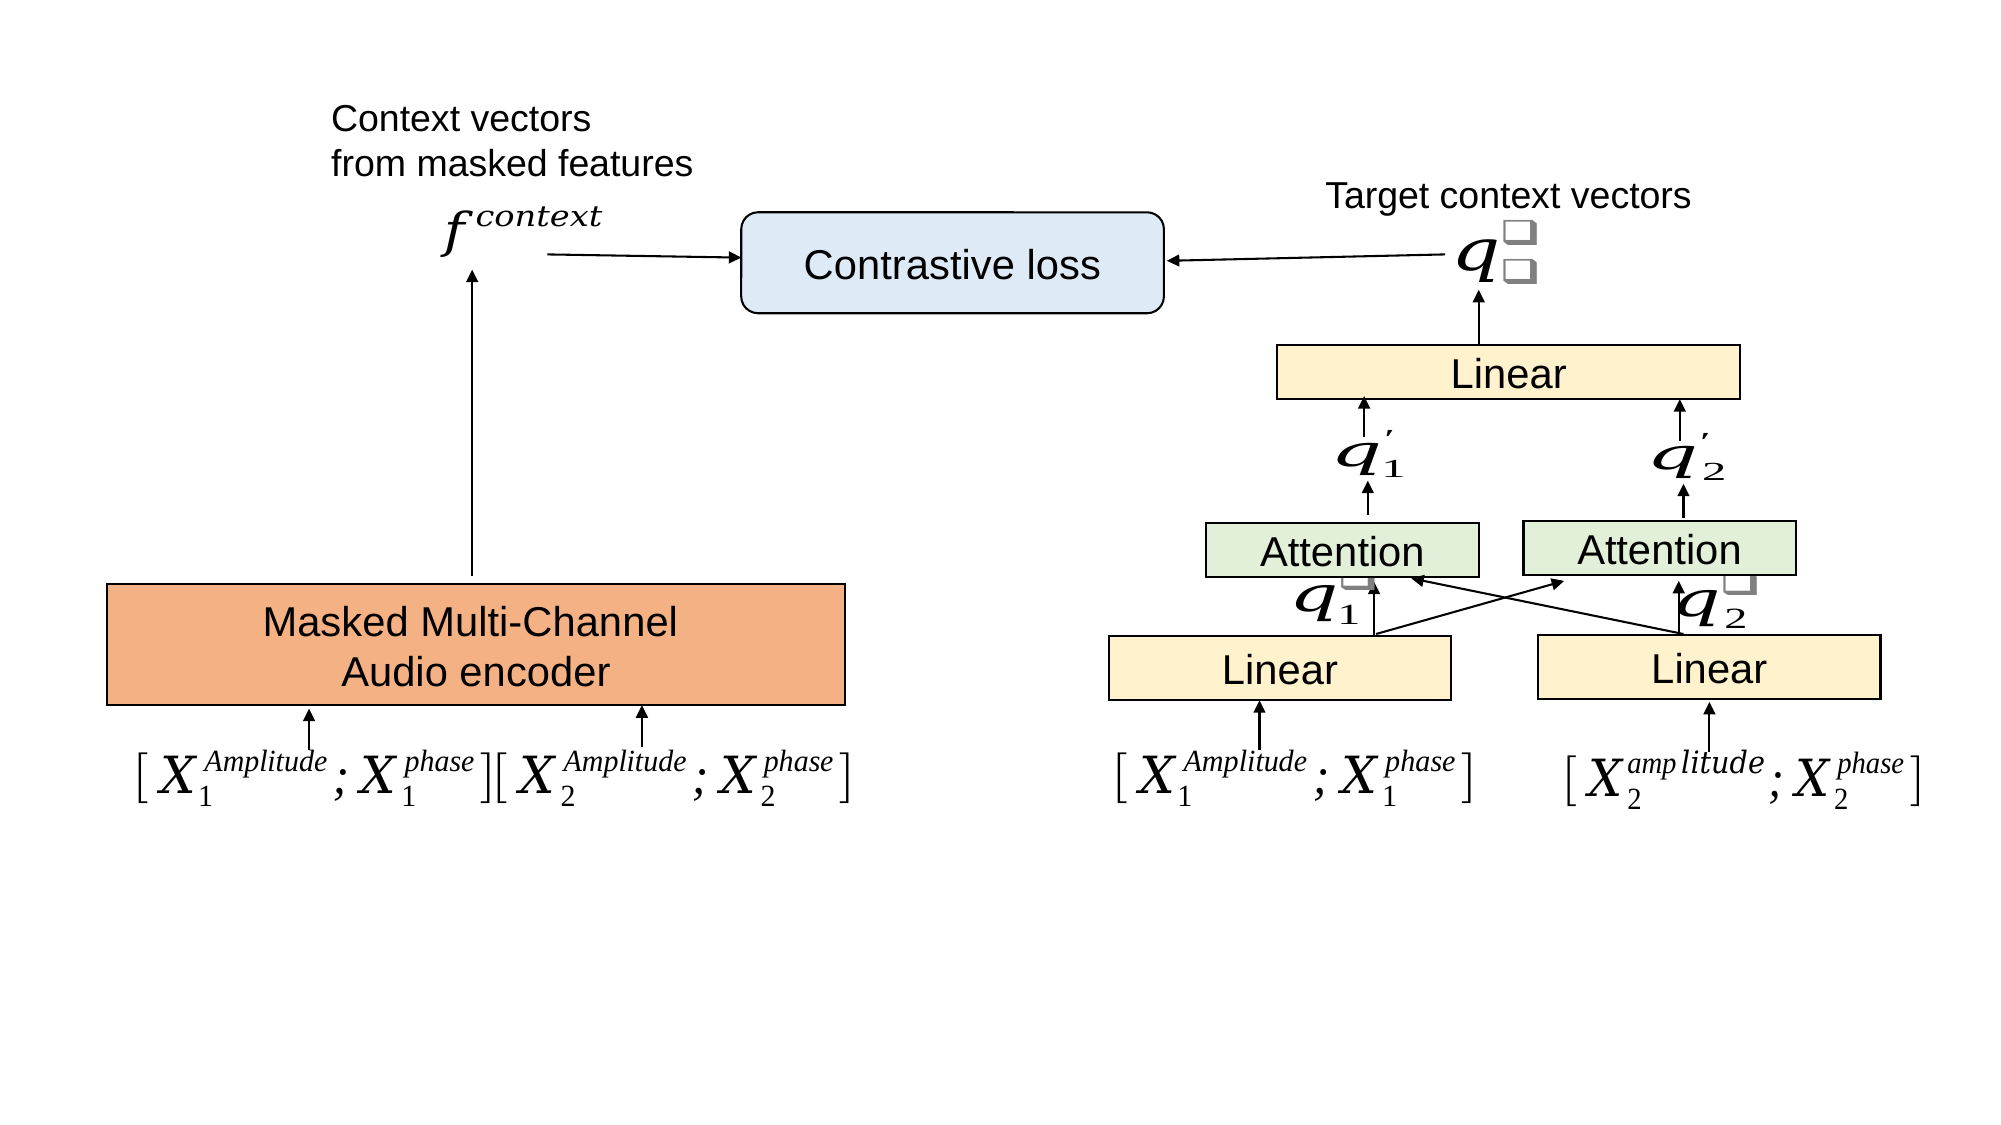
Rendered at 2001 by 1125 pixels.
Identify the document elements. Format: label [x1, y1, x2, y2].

text_box [107, 86, 1923, 817]
